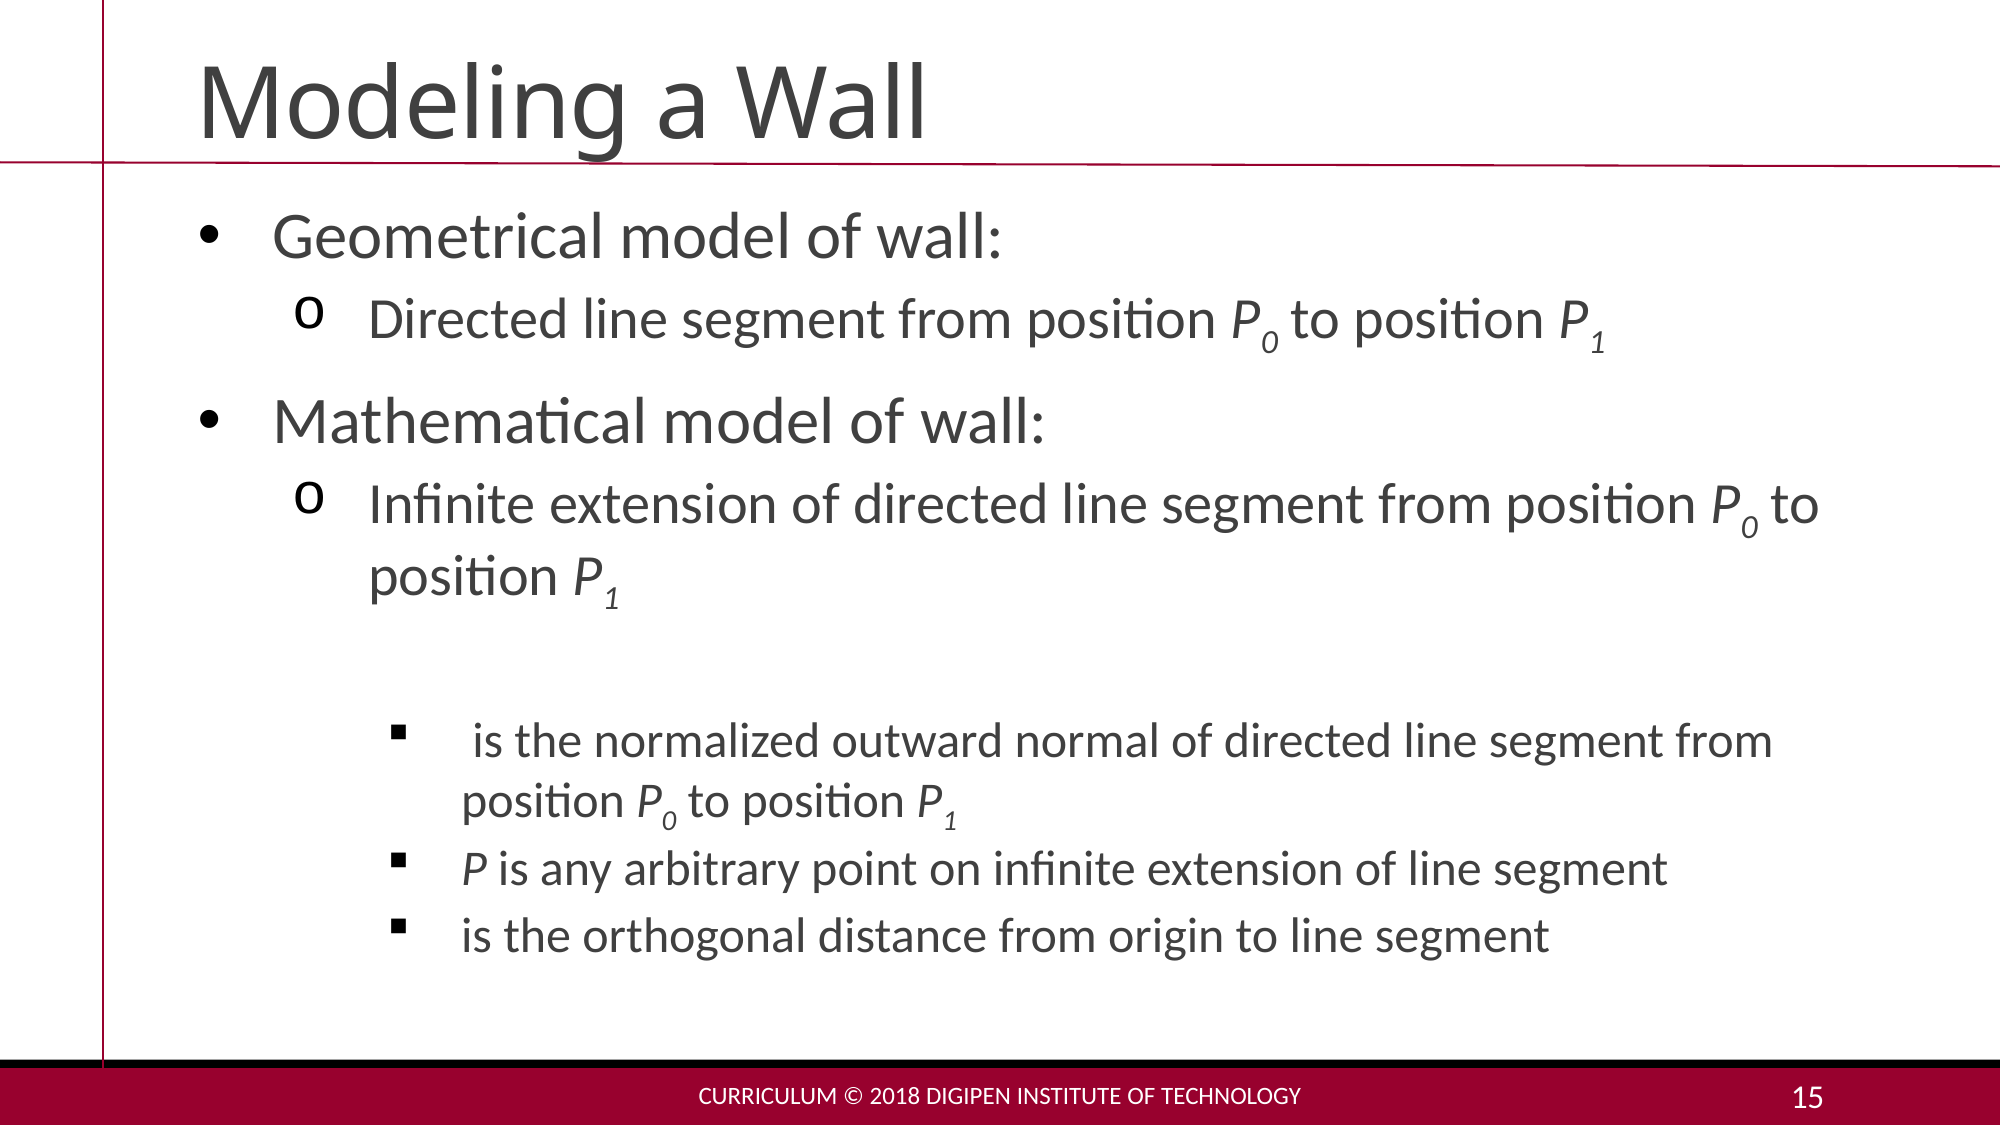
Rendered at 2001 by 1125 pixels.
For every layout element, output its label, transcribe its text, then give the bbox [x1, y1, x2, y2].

title Modeling a Wall [180, 24, 1830, 167]
slide_number 15 [1624, 1064, 1840, 1125]
footer Curriculum © 2018 DigiPen Institute of Technology [604, 1064, 1396, 1125]
